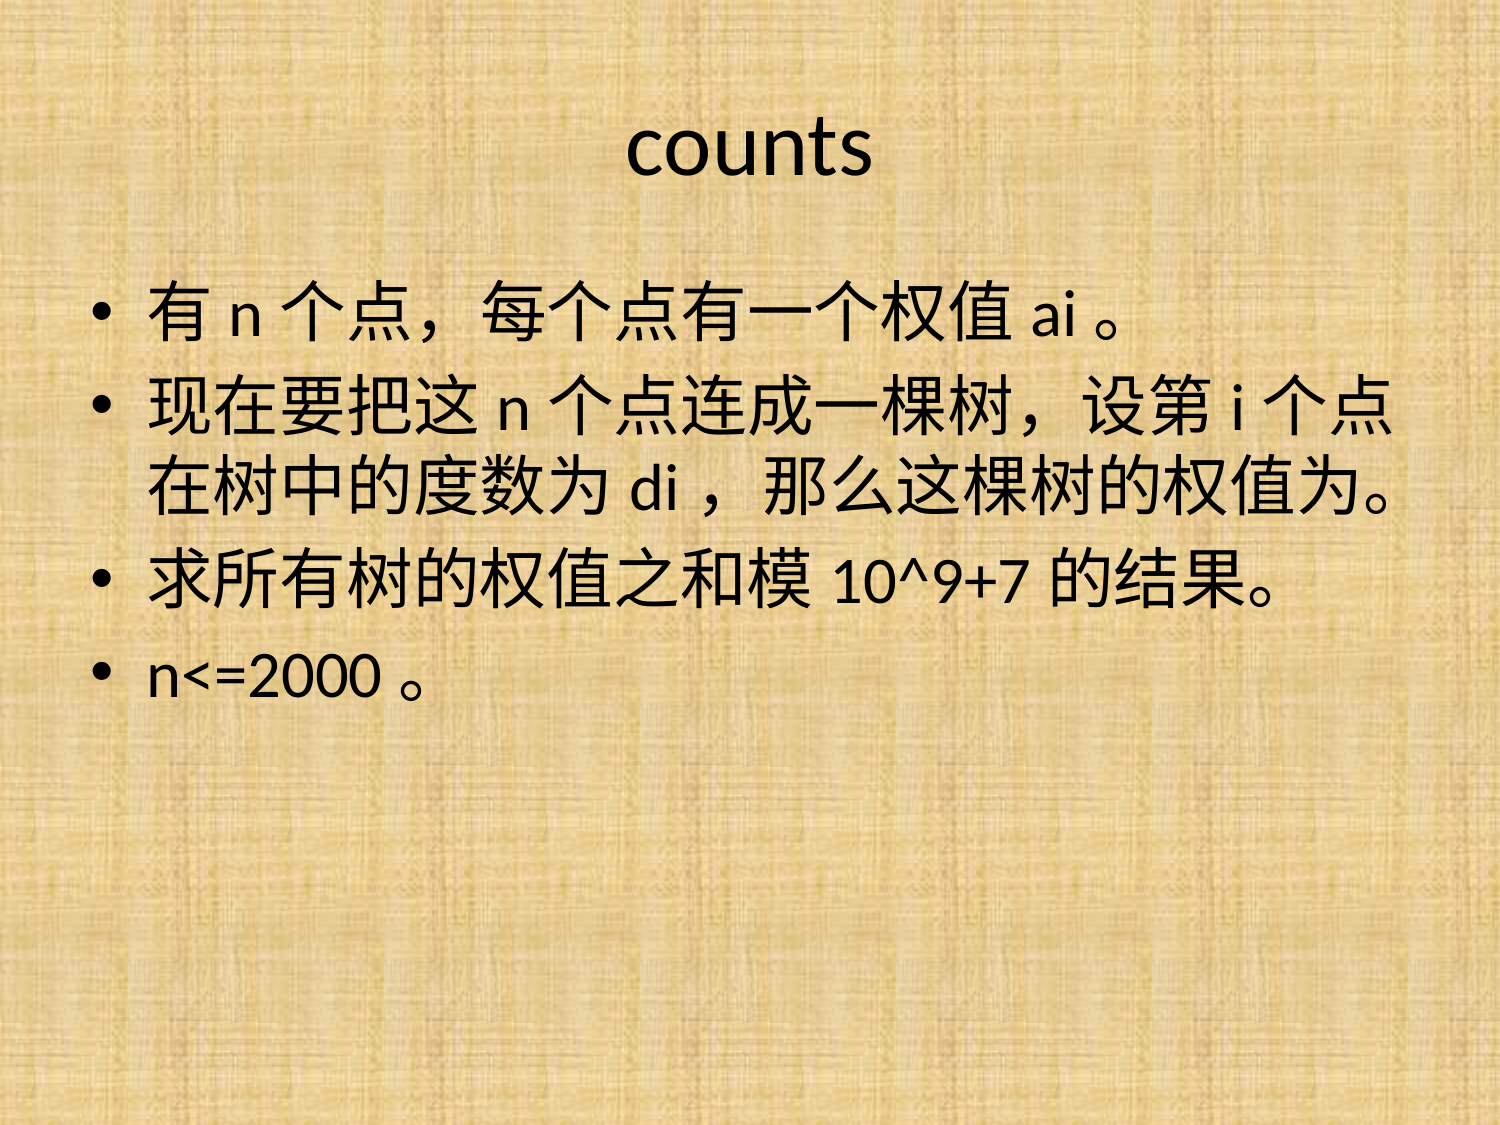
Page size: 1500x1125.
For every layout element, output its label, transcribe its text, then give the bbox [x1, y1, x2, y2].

picture [0, 0, 1500, 1125]
title counts [75, 45, 1425, 233]
